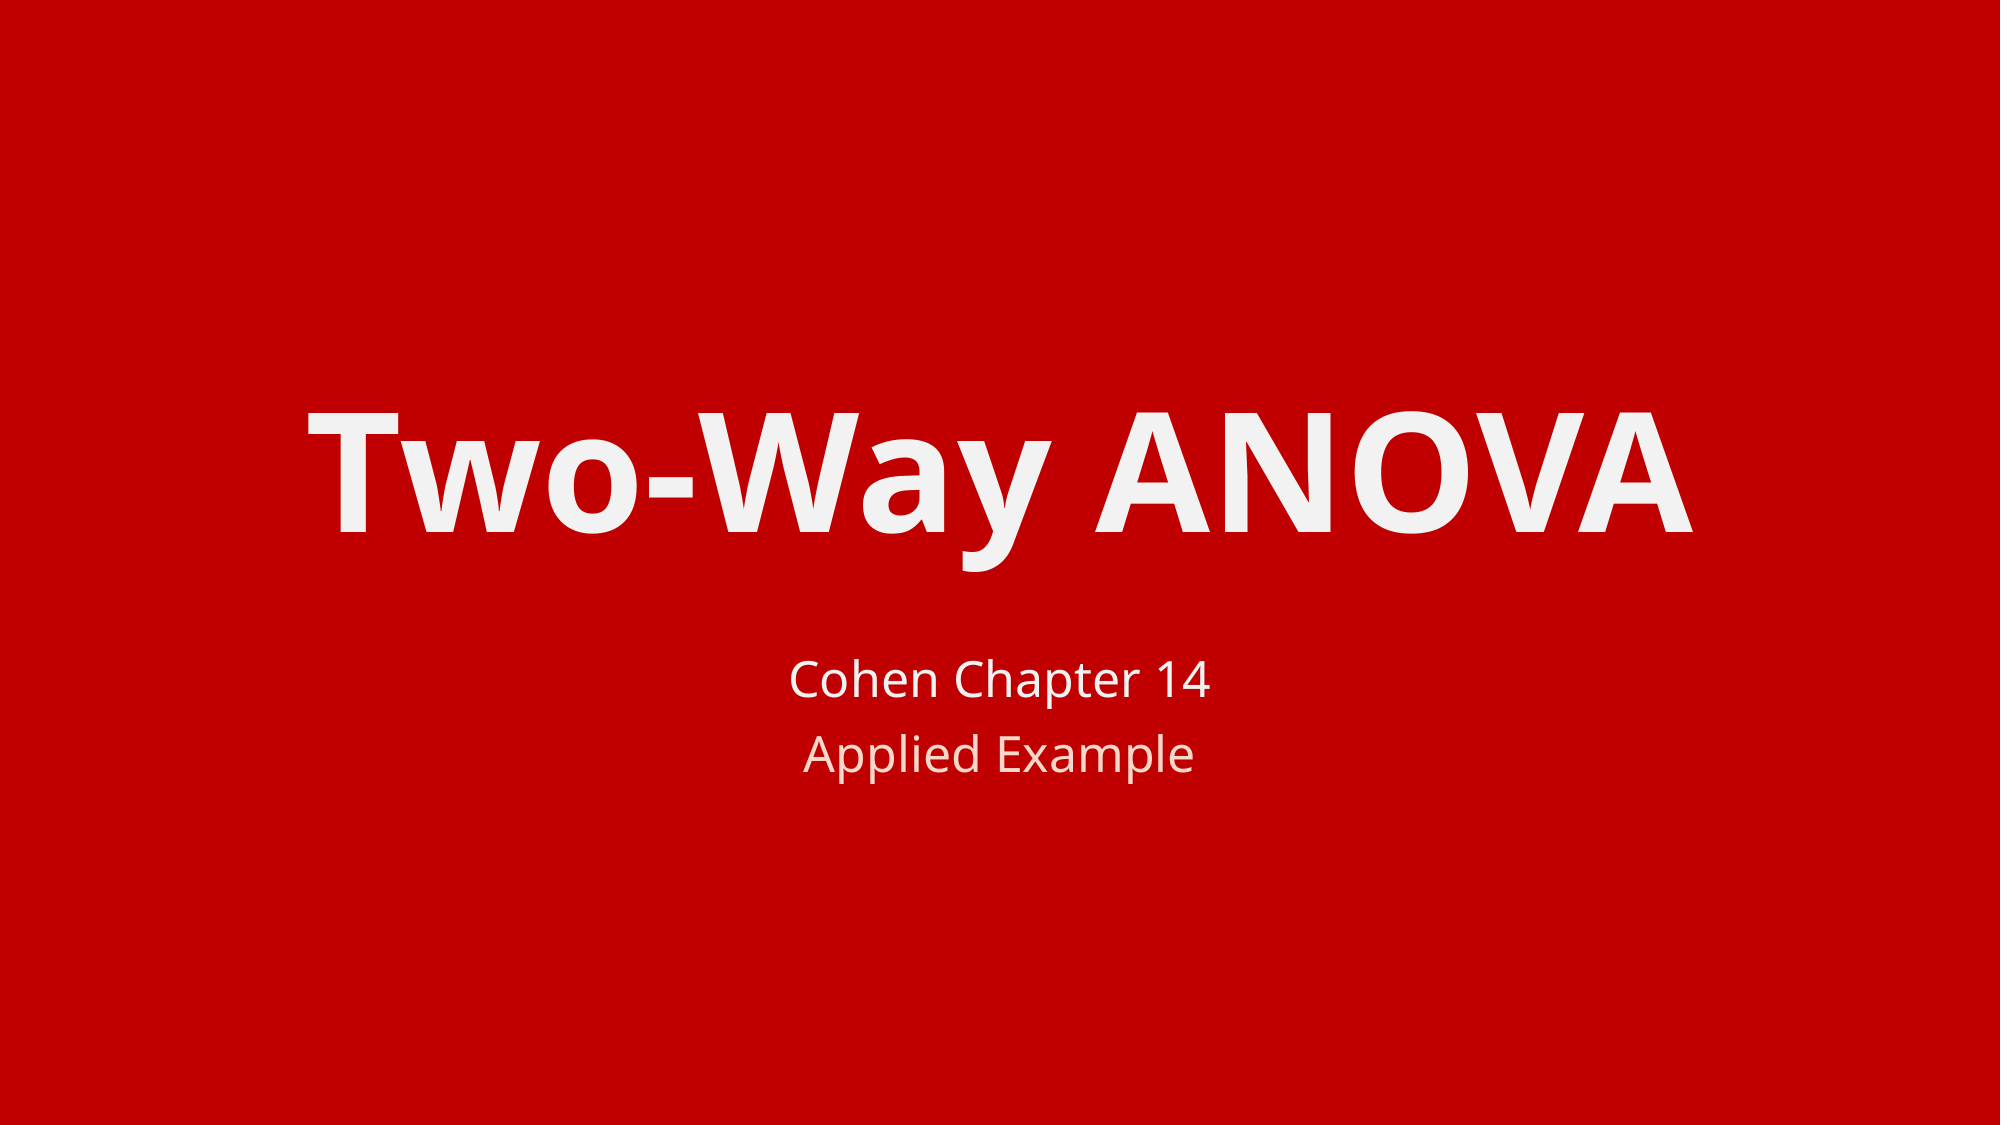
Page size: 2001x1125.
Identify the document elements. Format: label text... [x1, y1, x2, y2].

subtitle Cohen Chapter 14 Applied Example [249, 646, 1750, 919]
title Two-Way ANOVA [249, 184, 1750, 576]
